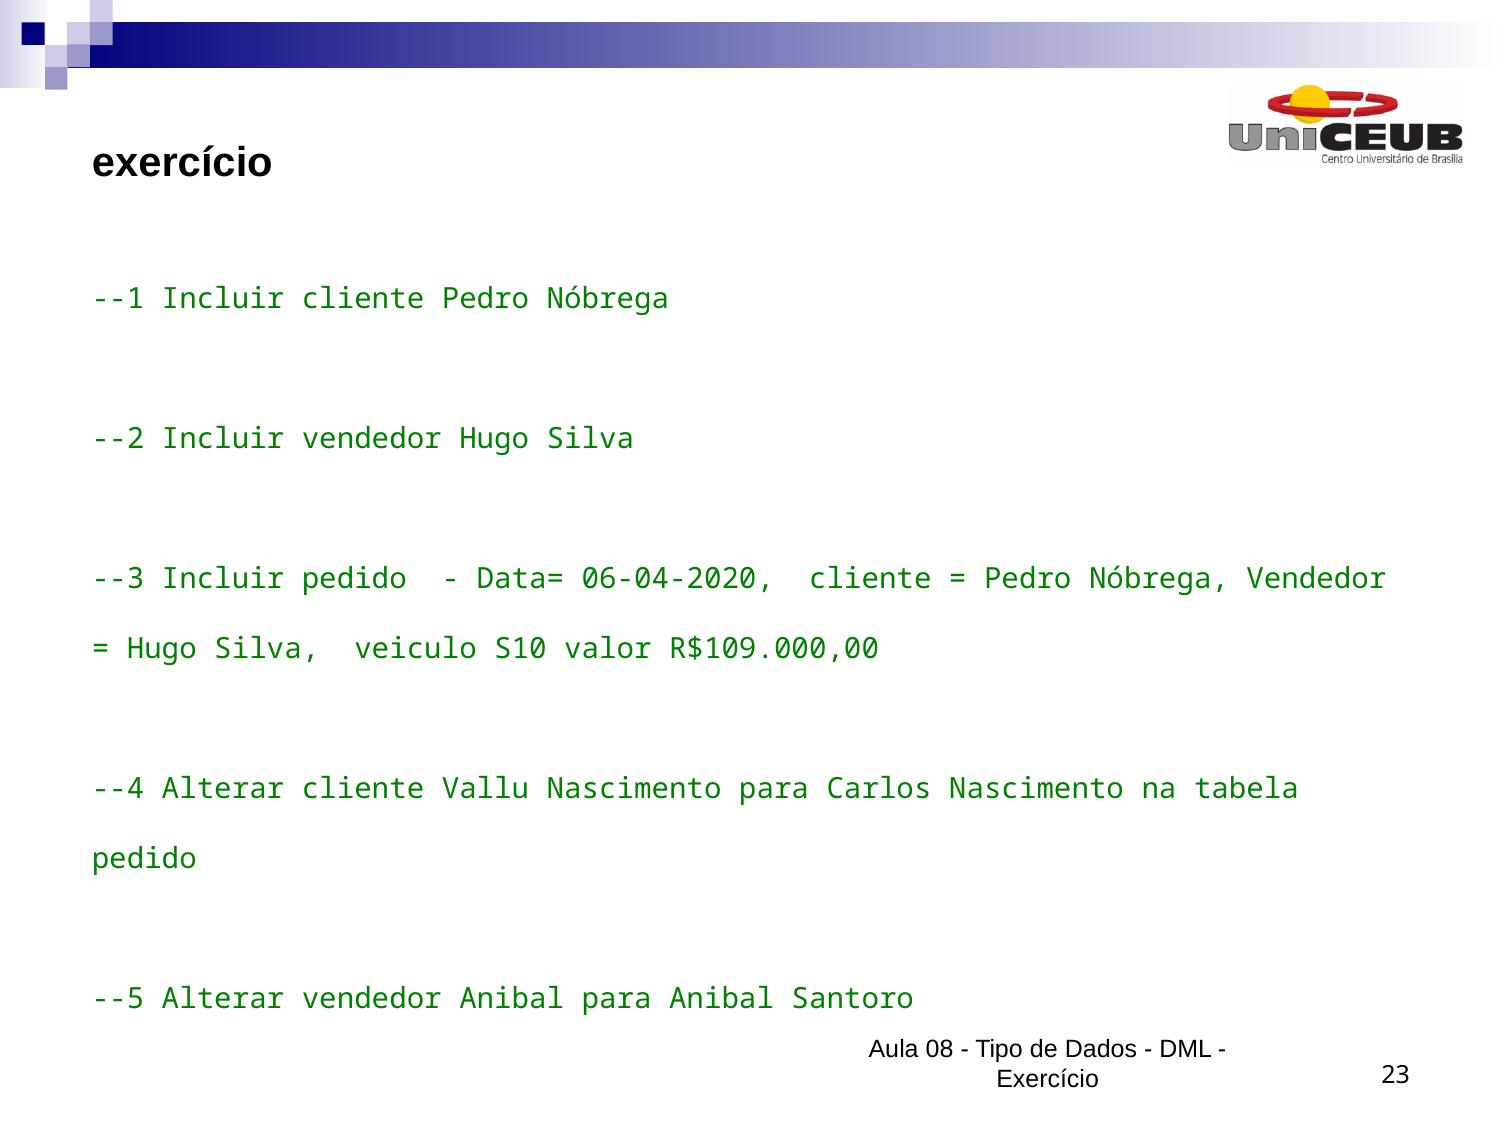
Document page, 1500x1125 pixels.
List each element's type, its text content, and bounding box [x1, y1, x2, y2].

footer Aula 08 - Tipo de Dados - DML - Exercício [810, 1057, 1286, 1100]
text_box exercício [76, 127, 1145, 194]
text_box ‹#› [1286, 1057, 1425, 1100]
picture [1227, 83, 1464, 165]
text_box --1 Incluir cliente Pedro Nóbrega --2 Incluir vendedor Hugo Silva --3 Incluir pedido - Data= 06-04-2020, cliente = Pedro Nóbrega, Vendedor = Hugo Silva, veiculo S10 valor R$109.000,00 --4 Alterar cliente Vallu Nascimento para Carlos Nascimento na tabela pedido --5 Alterar vendedor Anibal para Anibal Santoro [76, 237, 1425, 1057]
